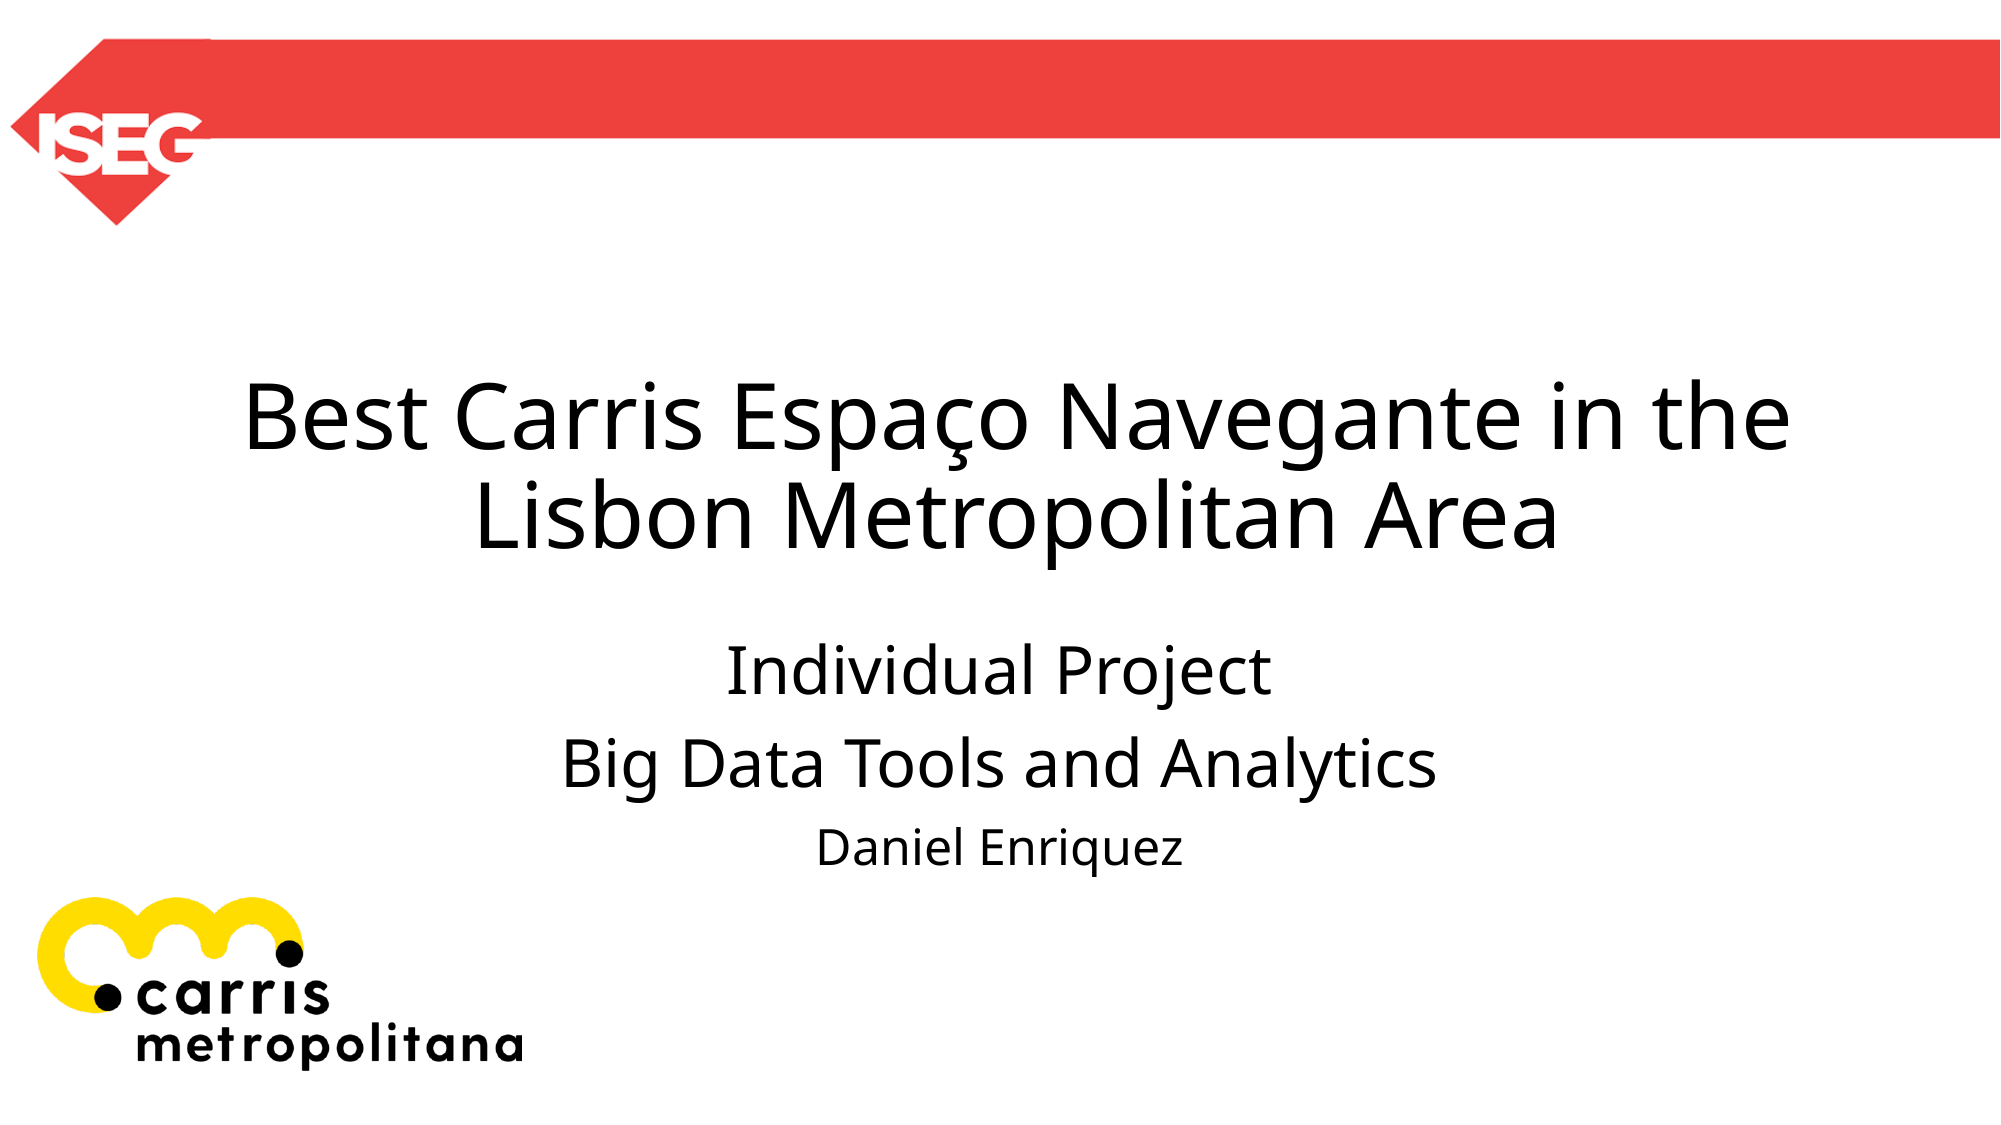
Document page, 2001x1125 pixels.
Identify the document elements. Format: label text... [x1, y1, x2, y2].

subtitle Individual Project Big Data Tools and Analytics Daniel Enriquez [249, 629, 1750, 1022]
title Best Carris Espaço Navegante in the Lisbon Metropolitan Area [203, 184, 1833, 576]
picture [0, 0, 250, 233]
text_box [250, 38, 2000, 139]
picture [37, 897, 522, 1071]
